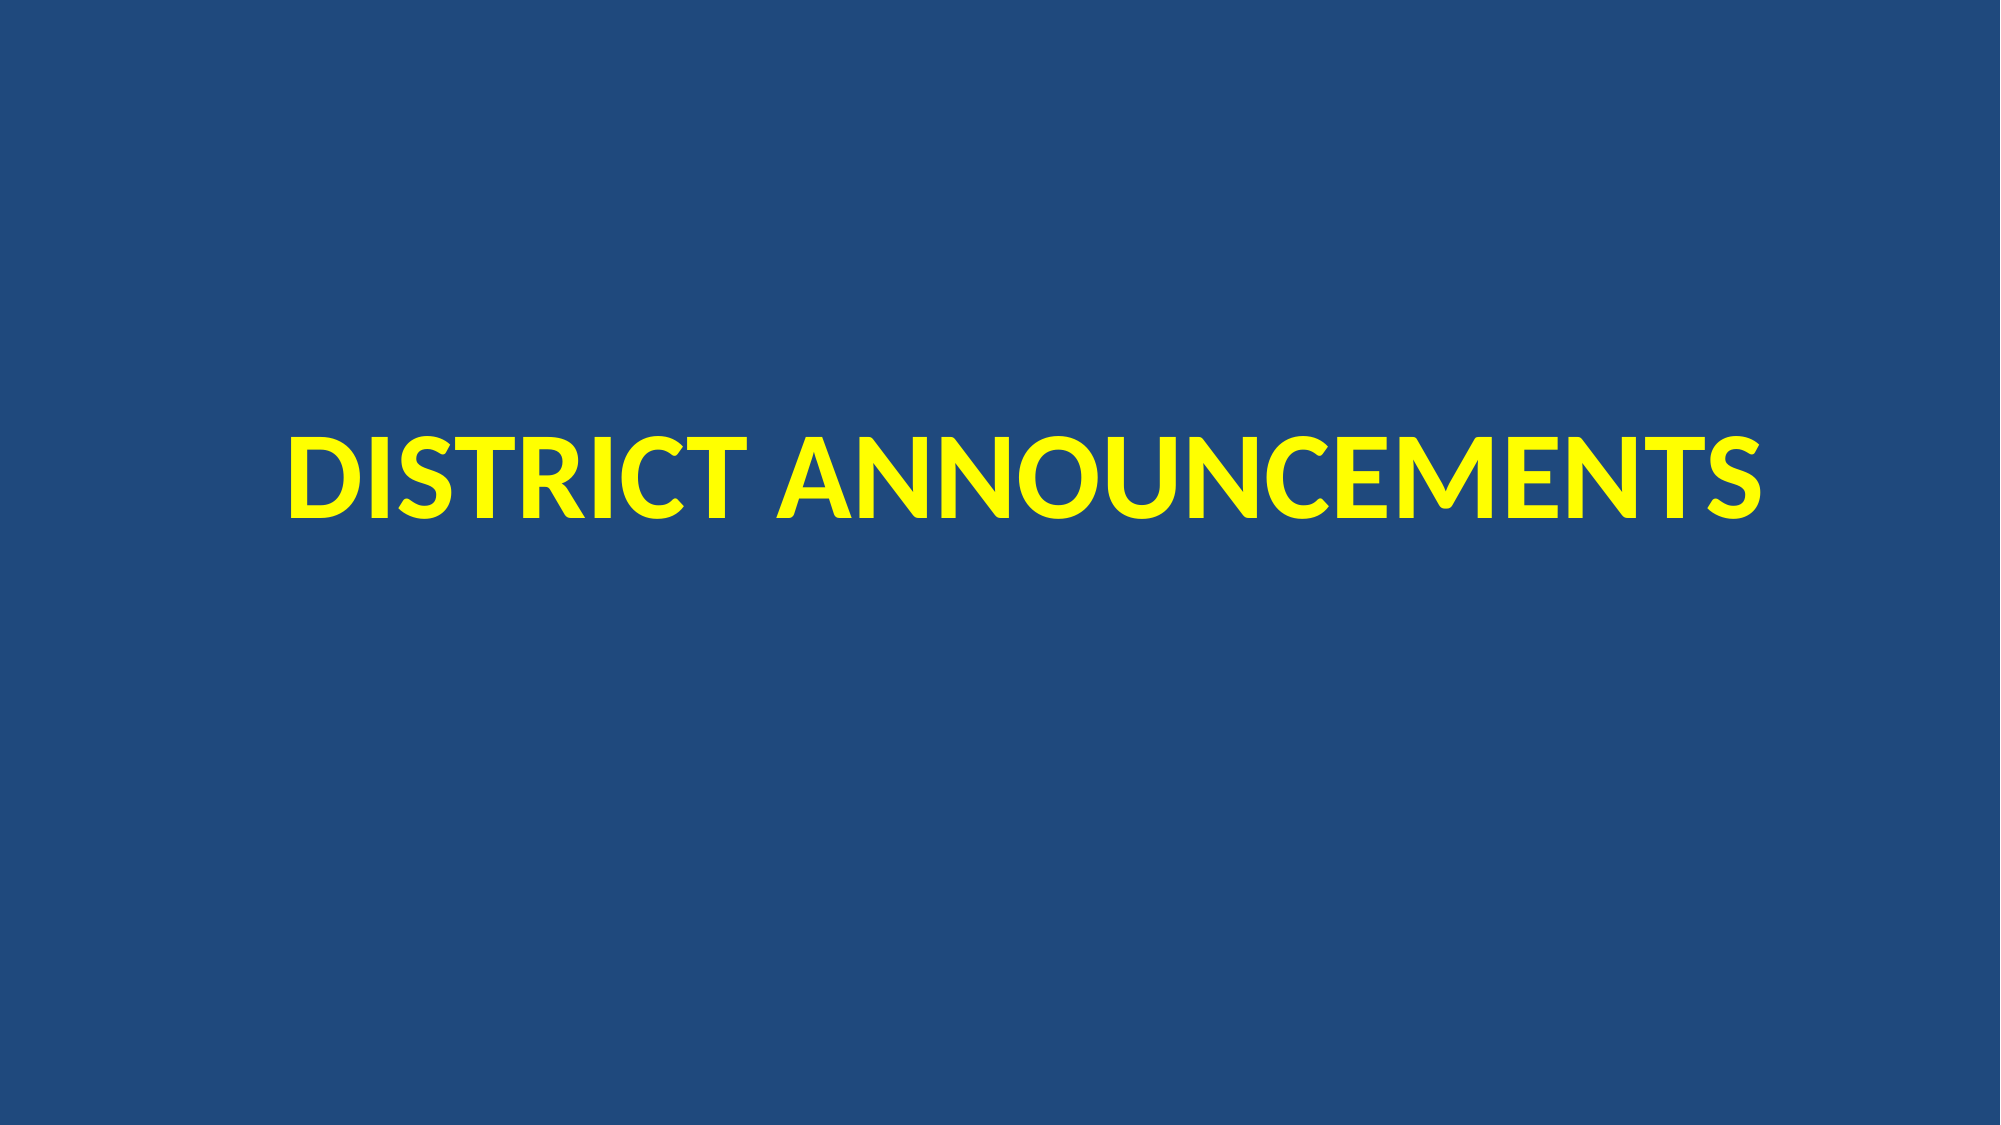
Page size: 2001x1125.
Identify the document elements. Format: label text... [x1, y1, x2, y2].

title DISTRICT ANNOUNCEMENTS [125, 375, 1925, 563]
